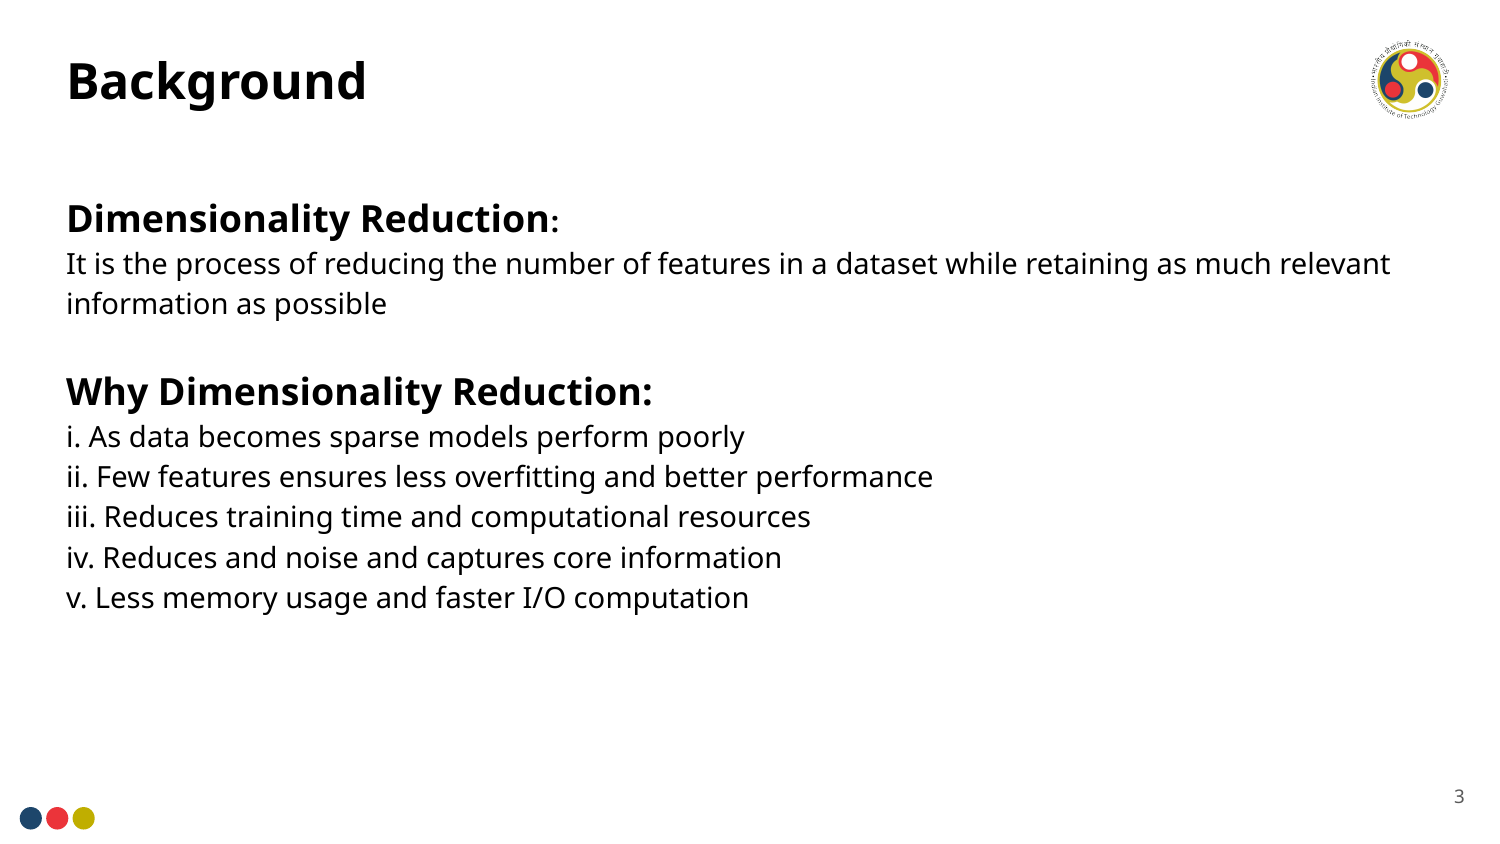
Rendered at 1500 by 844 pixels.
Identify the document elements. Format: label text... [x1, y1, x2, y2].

slide_number 3 [1389, 764, 1480, 830]
list Dimensionality Reduction: It is the process of reducing the number of features in a dataset while retaining as much relevant information as possible Why Dimensionality Reduction: i. As data becomes sparse models perform poorly ii. Few features ensures less overfitting and better performance iii. Reduces training time and computational resources iv. Reduces and noise and captures core information v. Less memory usage and faster I/O computation [51, 173, 1449, 750]
title Background [51, 33, 1449, 126]
